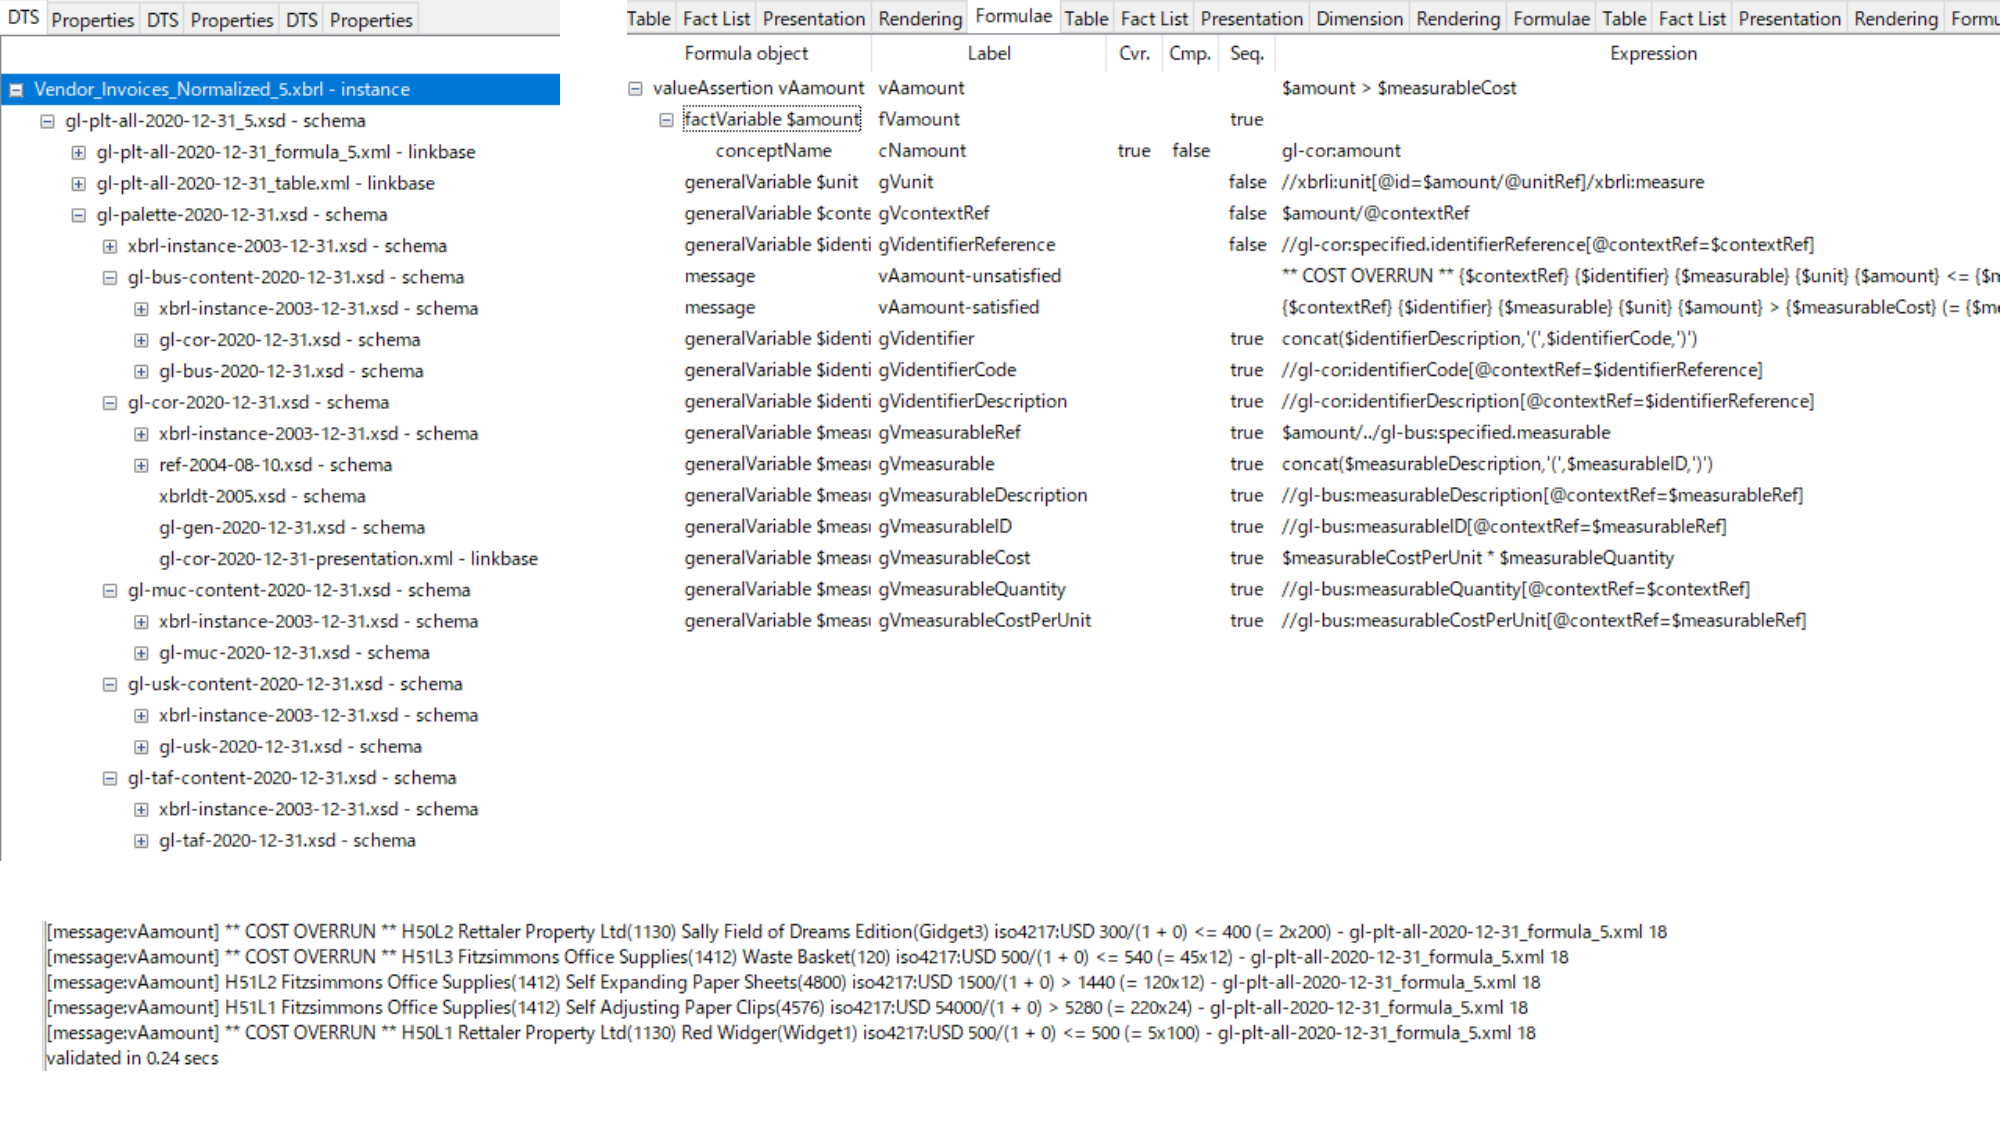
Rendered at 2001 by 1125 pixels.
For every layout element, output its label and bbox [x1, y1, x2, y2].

picture [627, 0, 2000, 638]
picture [0, 0, 560, 862]
picture [42, 921, 1695, 1071]
